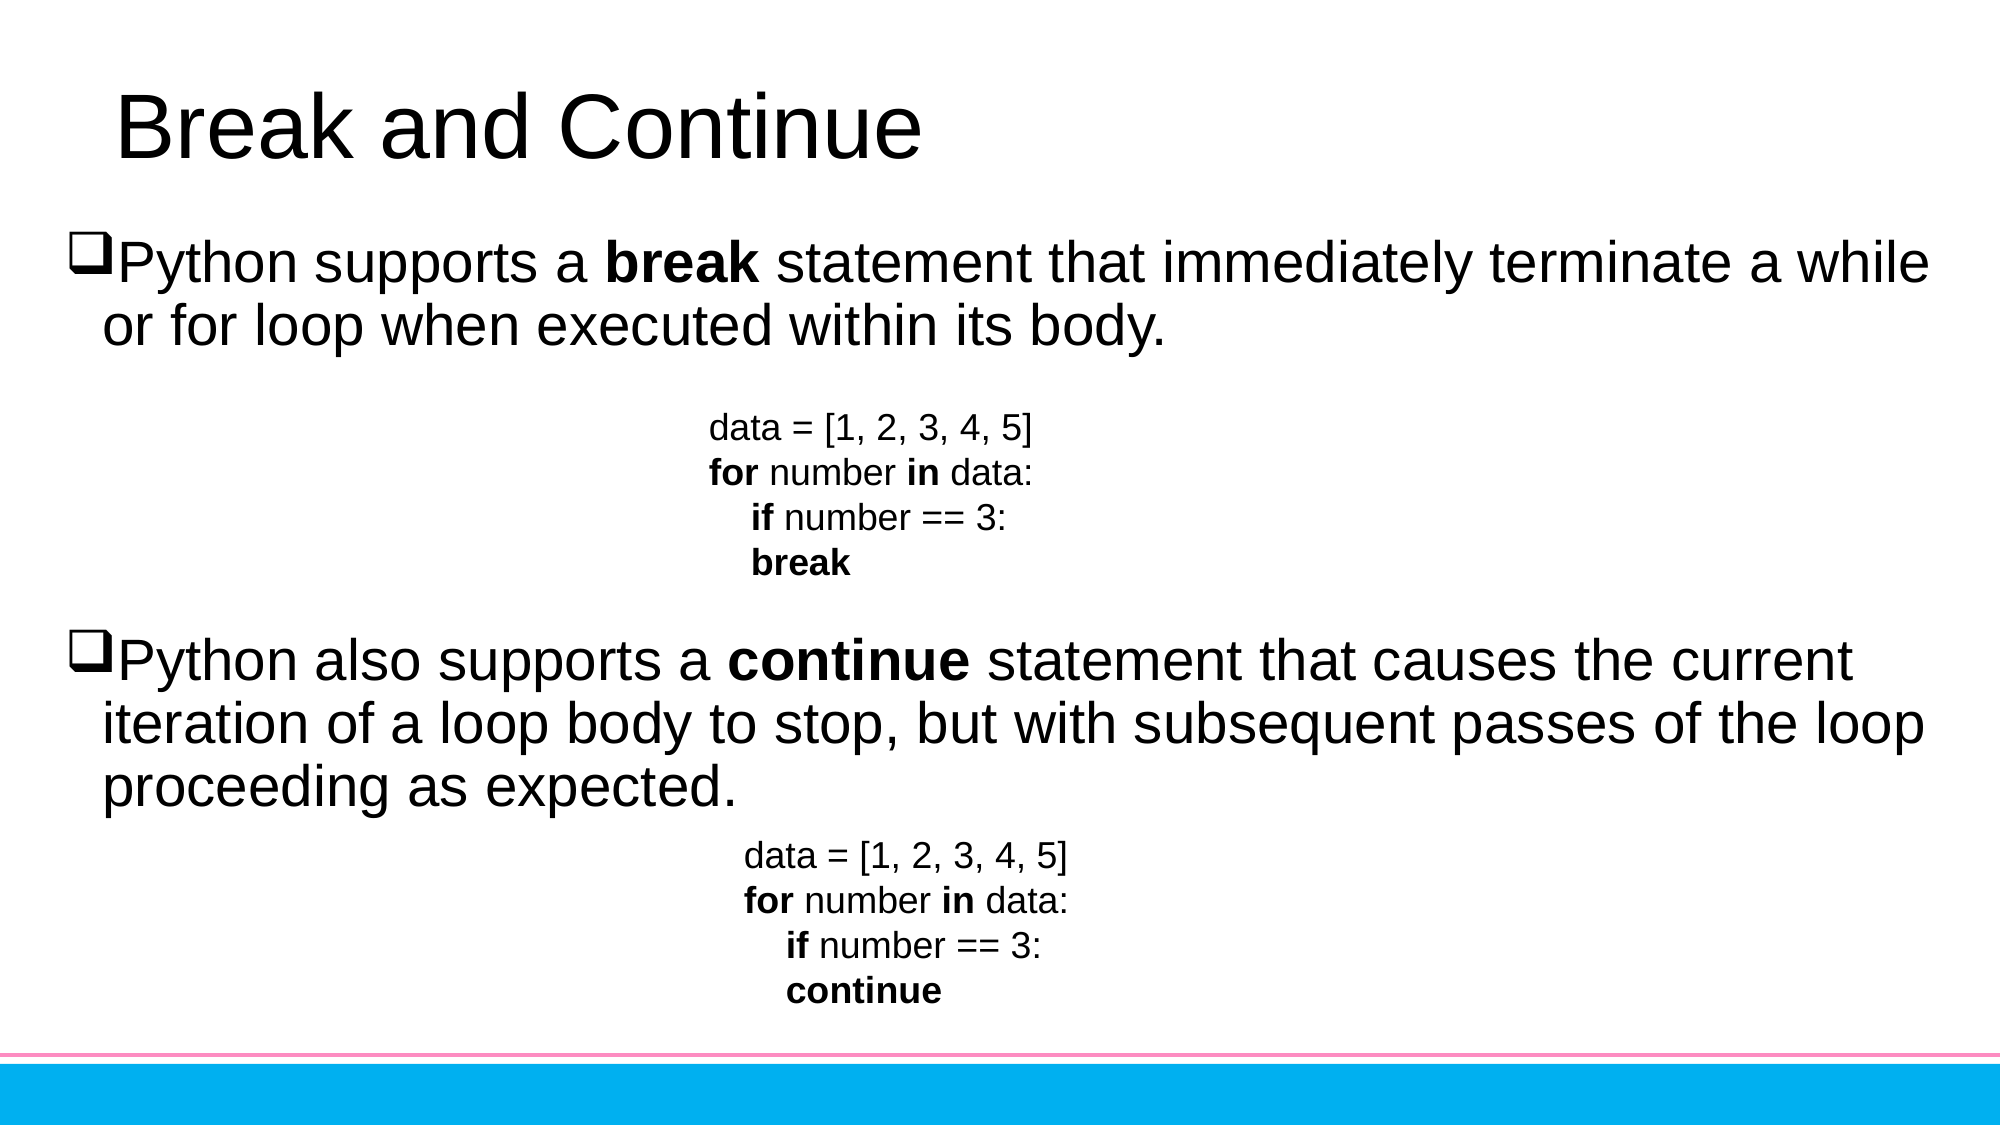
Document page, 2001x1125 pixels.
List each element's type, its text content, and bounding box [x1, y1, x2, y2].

title Break and Continue [99, 72, 1900, 188]
text_box data = [1, 2, 3, 4, 5] for number in data: if number == 3: break [694, 395, 1049, 591]
list Python supports a break statement that immediately terminate a while or for loop when executed within its body. Python also supports a continue statement that causes the current iteration of a loop body to stop, but with subsequent passes of the loop proceeding as expected. [50, 224, 2000, 1075]
text_box data = [1, 2, 3, 4, 5] for number in data: if number == 3: continue [729, 823, 1084, 1019]
